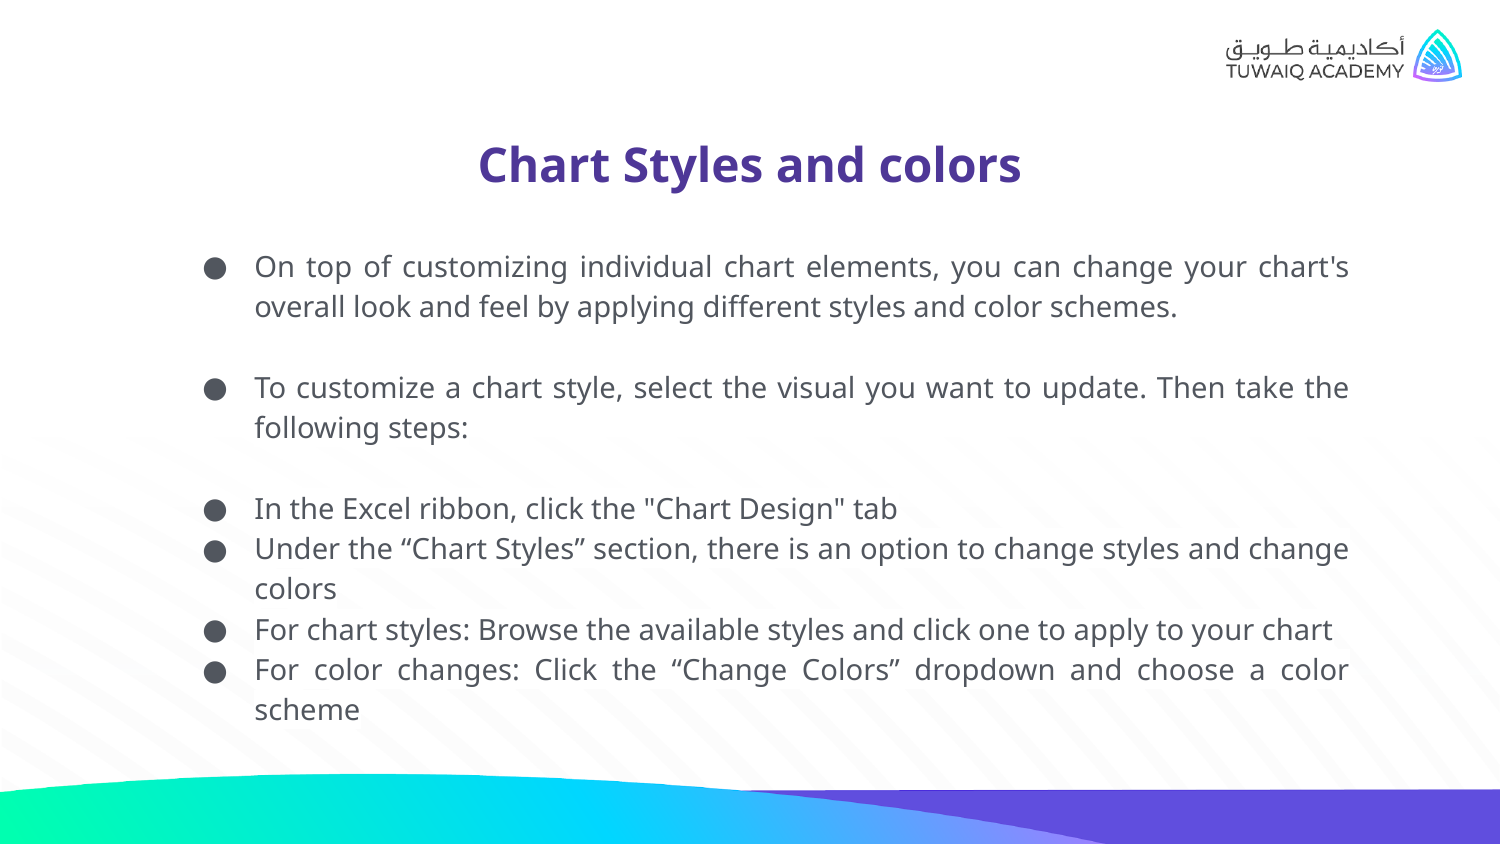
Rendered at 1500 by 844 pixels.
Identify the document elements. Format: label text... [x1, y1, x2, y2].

picture [0, 0, 1500, 844]
title Chart Styles and colors [51, 119, 1449, 208]
list On top of customizing individual chart elements, you can change your chart's overall look and feel by applying different styles and color schemes. To customize a chart style, select the visual you want to update. Then take the following steps: In the Excel ribbon, click the "Chart Design" tab Under the “Chart Styles” section, there is an option to change styles and change colors For chart styles: Browse the available styles and click one to apply to your chart For color changes: Click the “Change Colors” dropdown and choose a color scheme [164, 227, 1366, 750]
